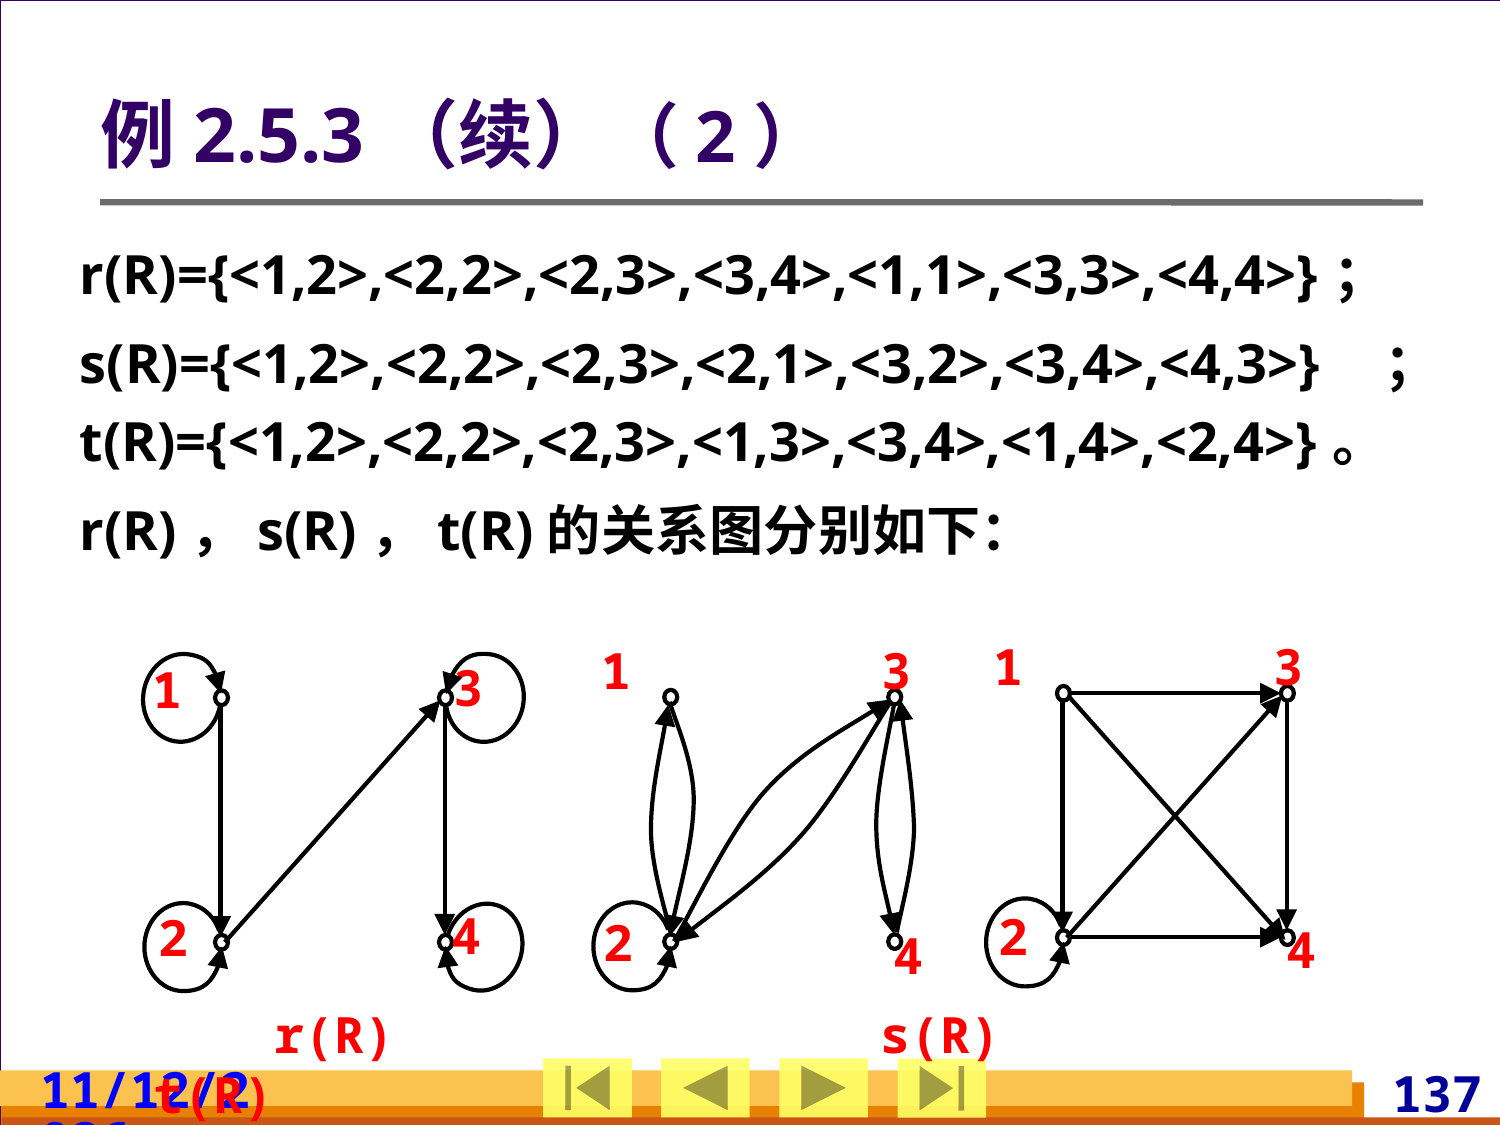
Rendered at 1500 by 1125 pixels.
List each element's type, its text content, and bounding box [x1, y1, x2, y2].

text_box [142, 635, 1369, 1064]
list r(R)={<1,2>,<2,2>,<2,3>,<3,4>,<1,1>,<3,3>,<4,4>}； s(R)={<1,2>,<2,2>,<2,3>,<2,1>,<3,2>,<3,4>,<4,3>}；t(R)={<1,2>,<2,2>,<2,3>,<1,3>,<3,4>,<1,4>,<2,4>}。 r(R)，s(R)，t(R)的关系图分别如下： [64, 219, 1468, 873]
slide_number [34, 1057, 284, 1125]
title 例2.5.3（续）（2） [100, 36, 1424, 219]
